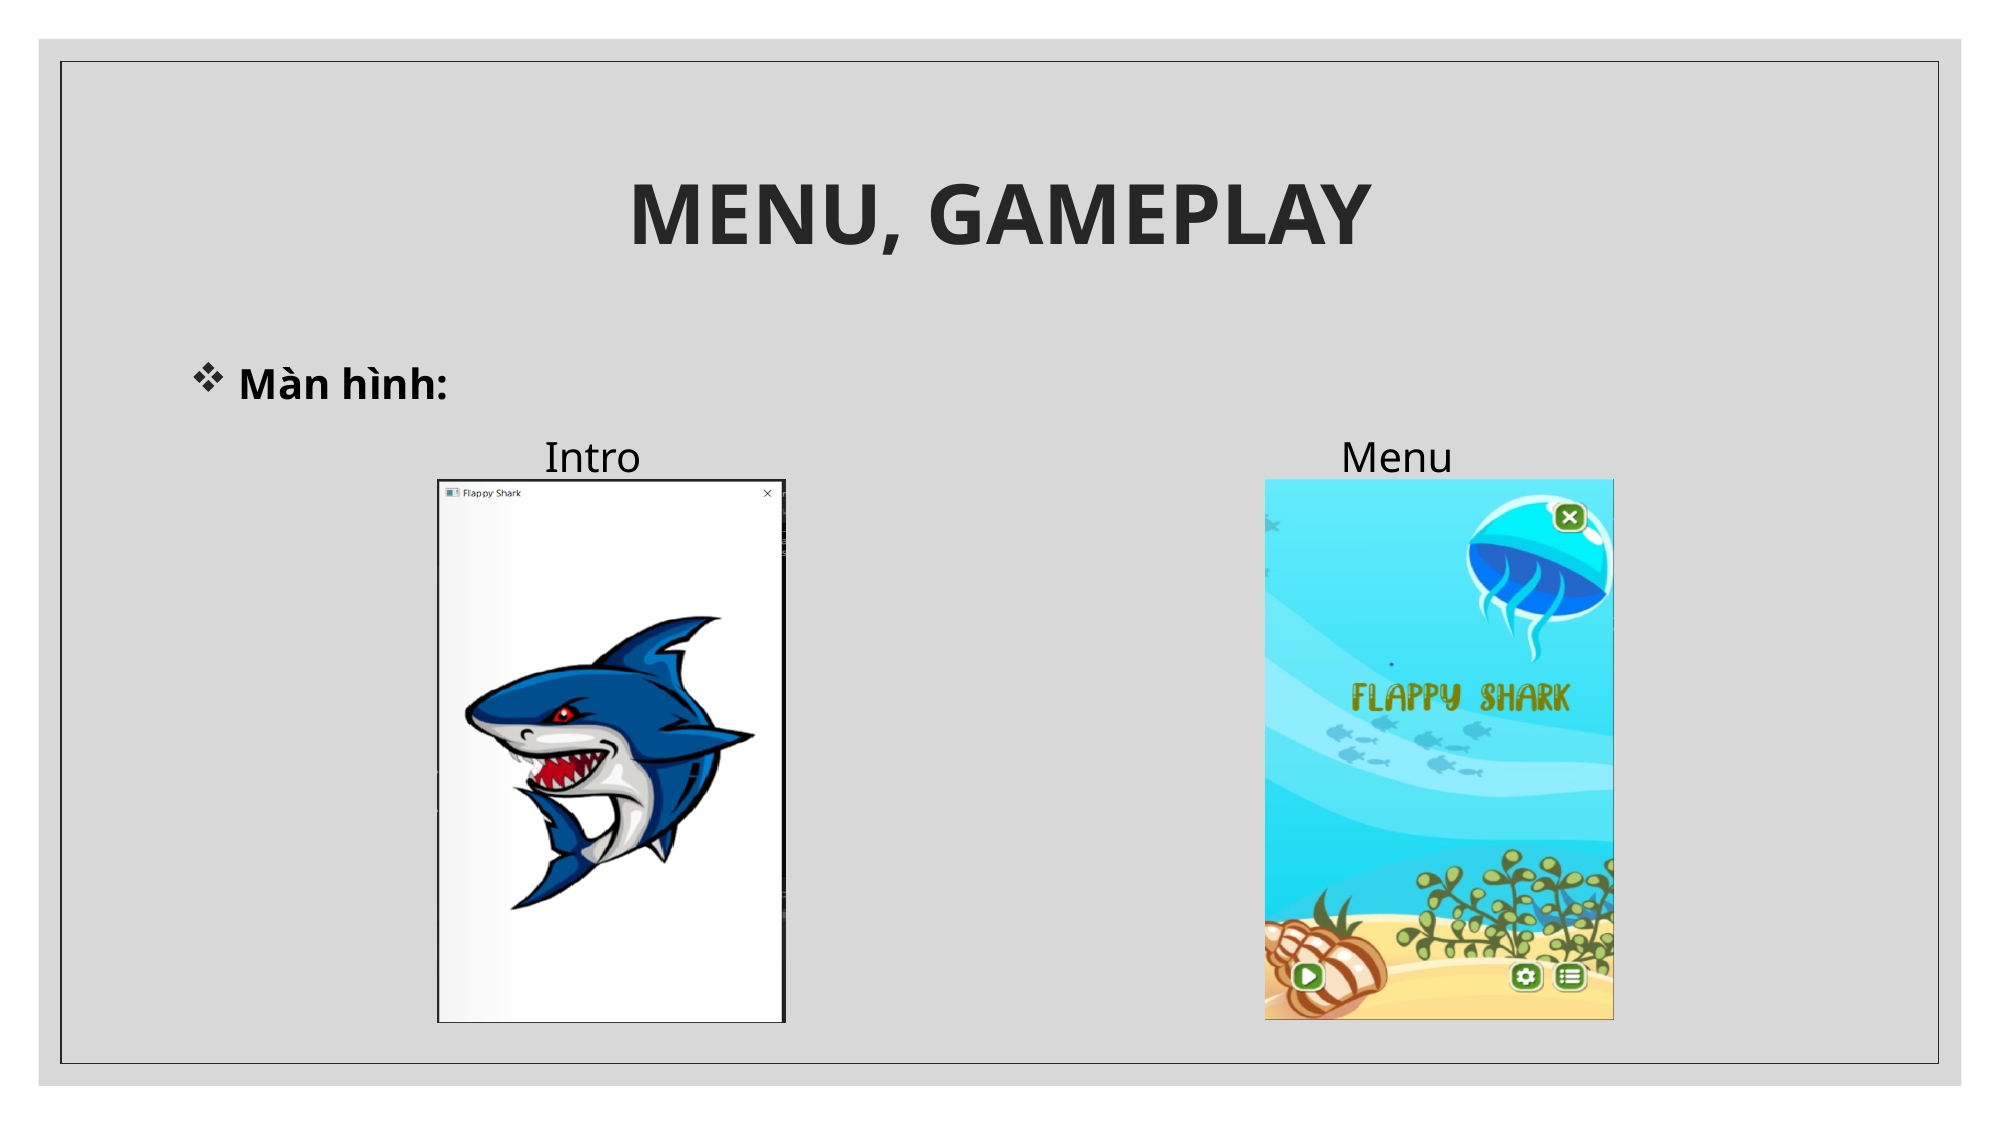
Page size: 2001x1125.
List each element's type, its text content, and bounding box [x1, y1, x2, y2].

list Màn hình: Intro Menu [174, 345, 1825, 977]
title MENU, GAMEPLAY [174, 105, 1825, 331]
picture [1265, 479, 1614, 1020]
picture [437, 479, 786, 1023]
